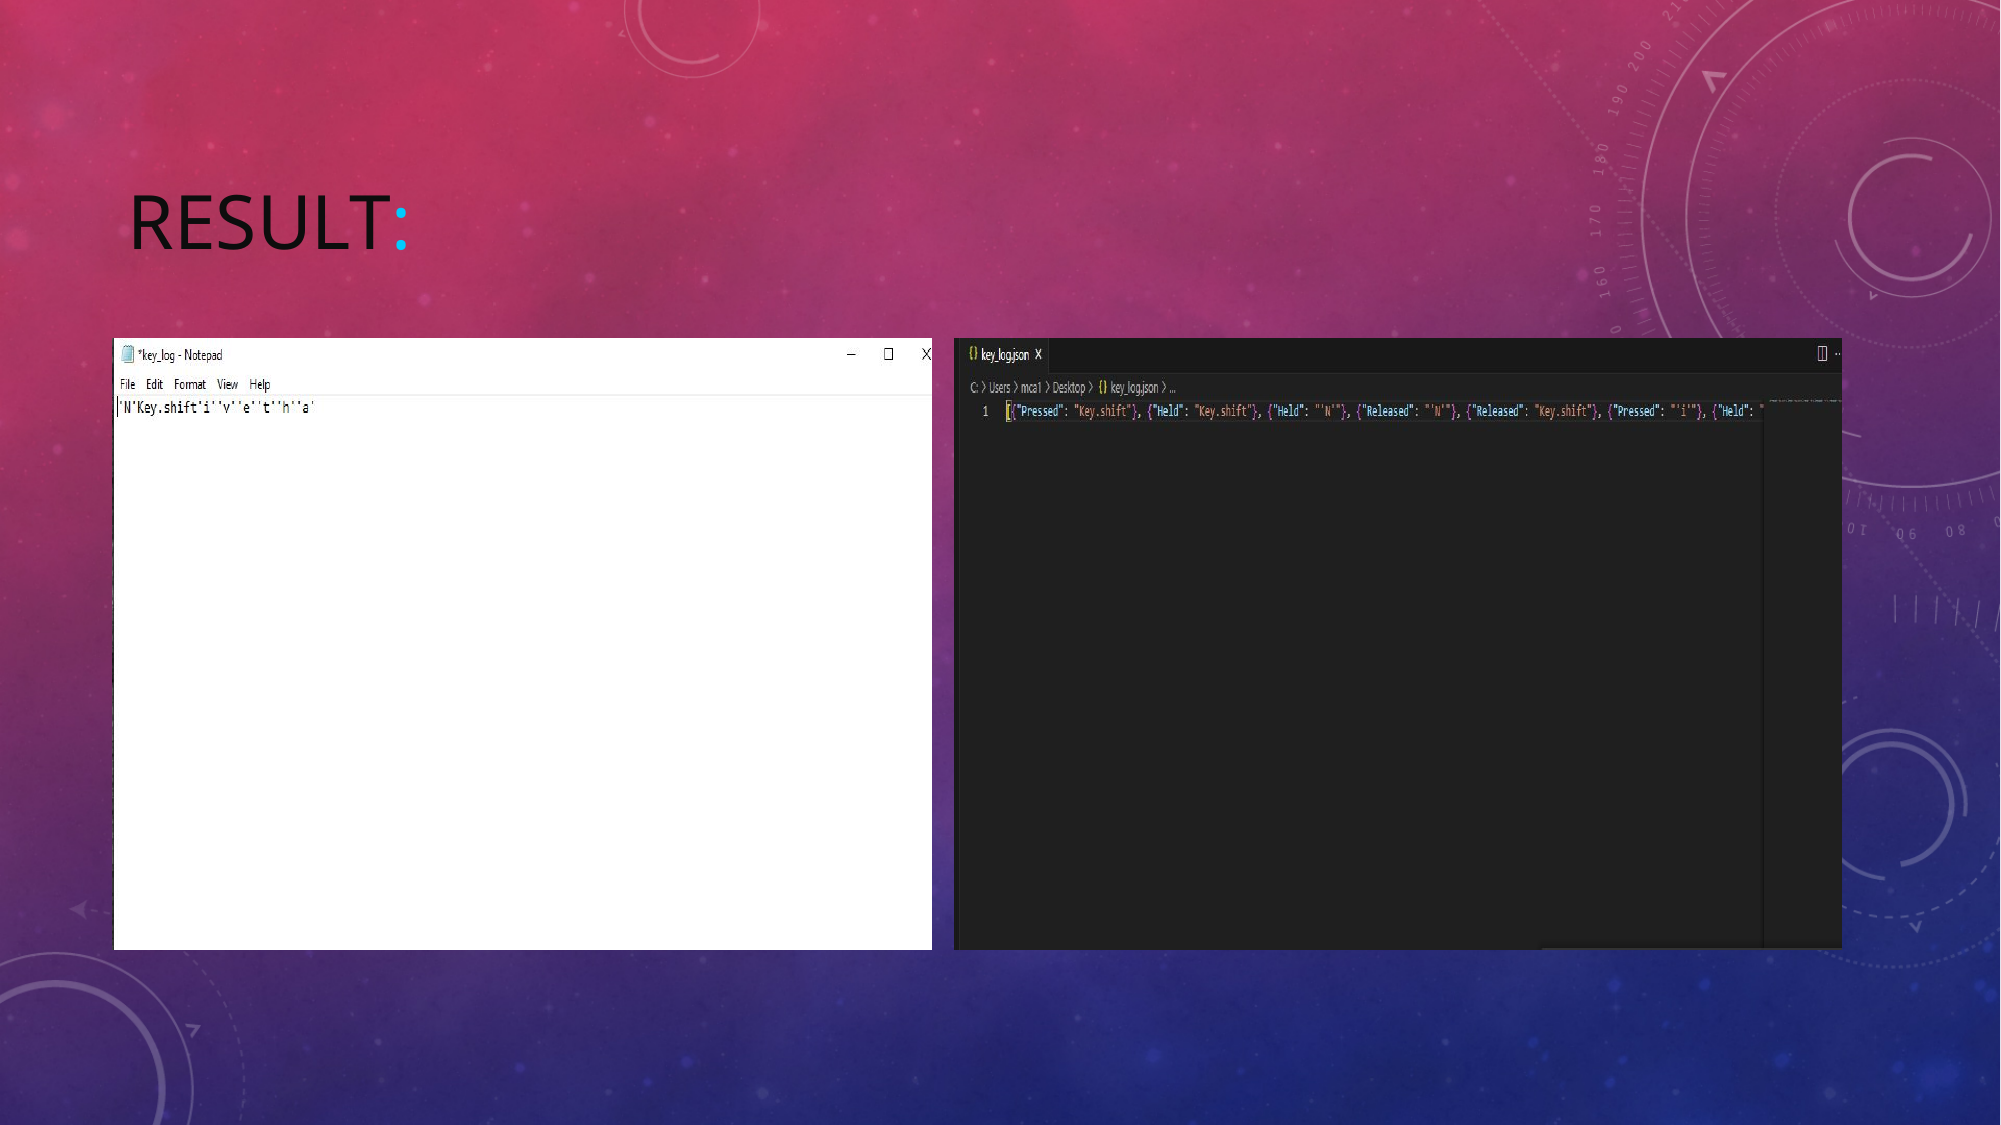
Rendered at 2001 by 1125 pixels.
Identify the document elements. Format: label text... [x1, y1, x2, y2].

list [954, 338, 1842, 951]
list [112, 338, 933, 951]
picture [0, 0, 2001, 1125]
title Result: [112, 99, 1775, 339]
